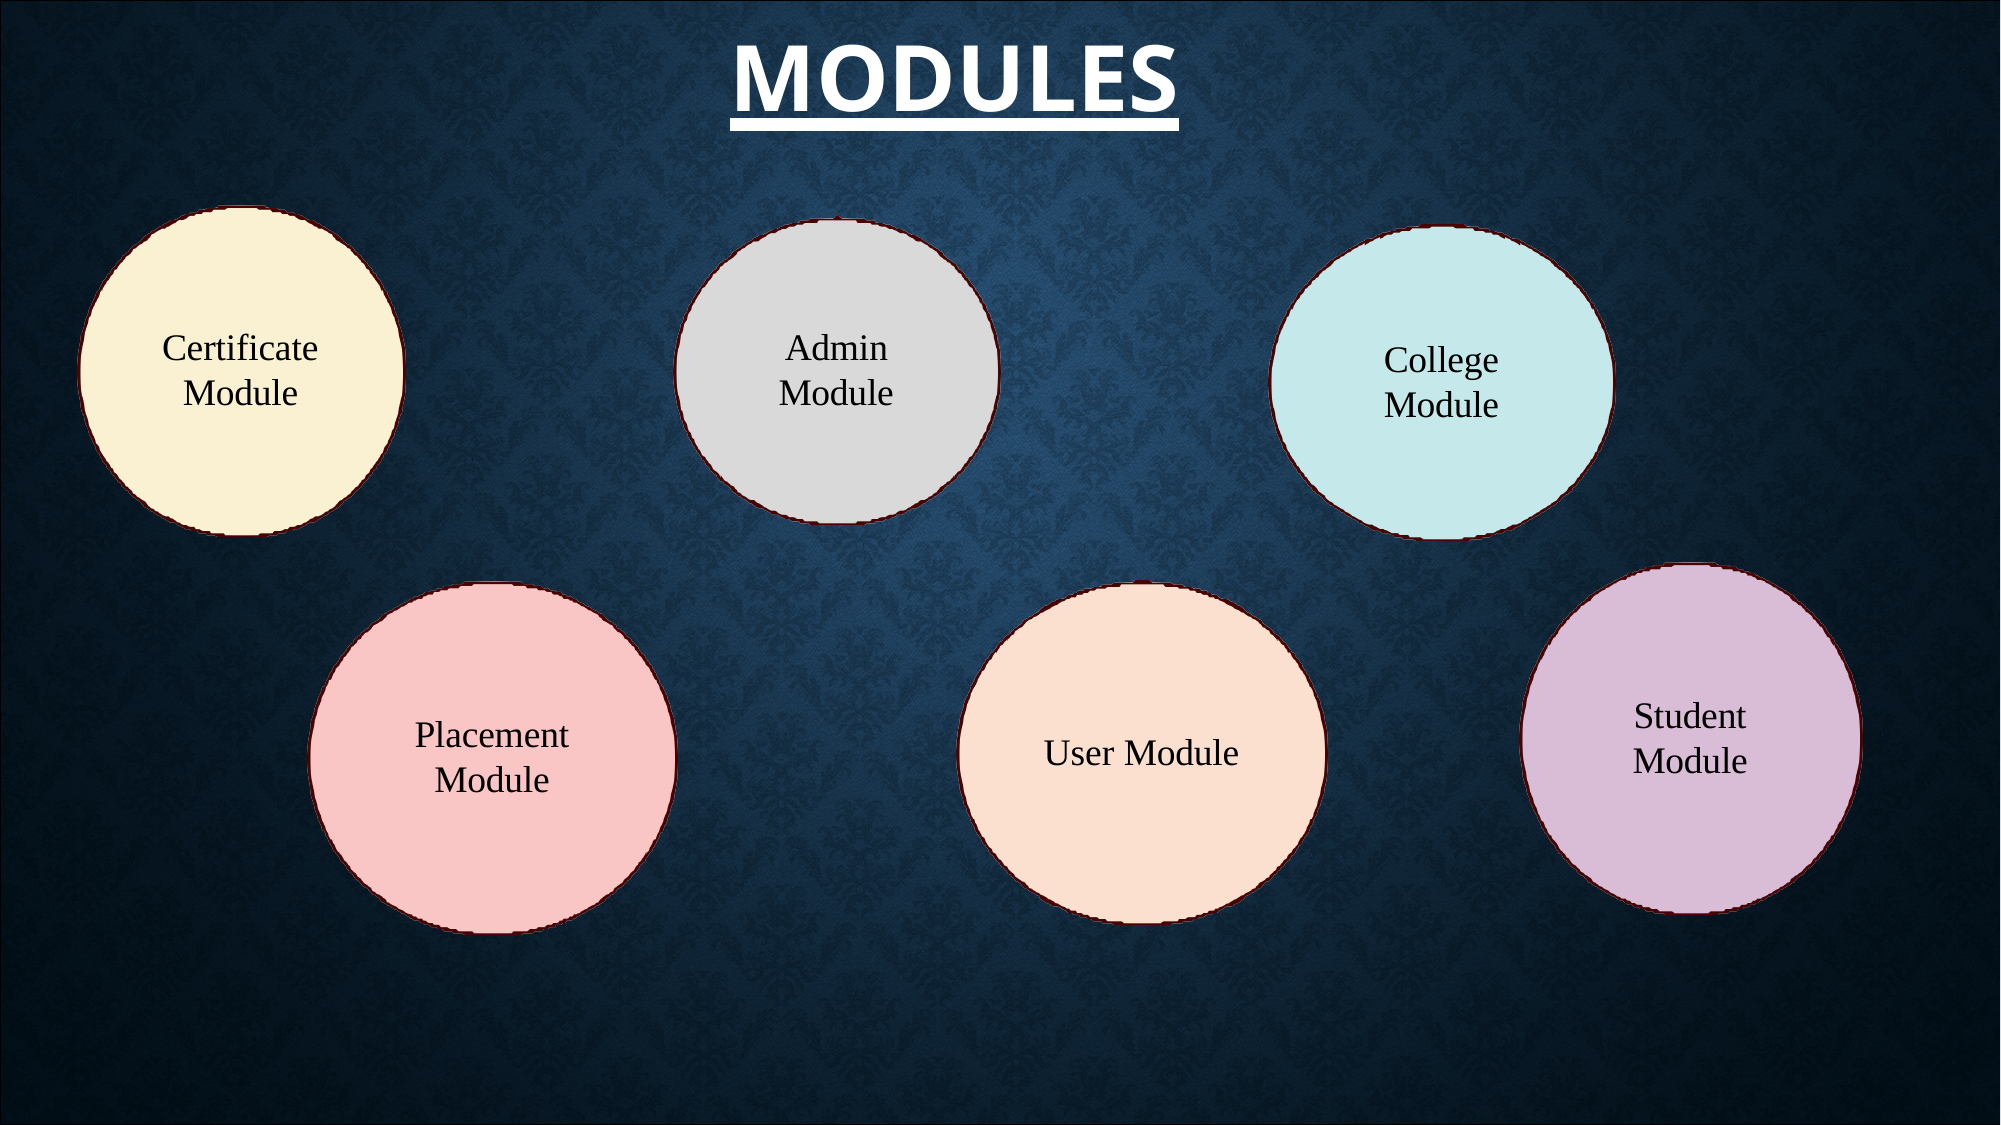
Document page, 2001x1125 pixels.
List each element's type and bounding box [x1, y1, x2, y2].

picture [956, 580, 1328, 925]
text_box [0, 0, 2000, 1125]
picture [77, 204, 406, 538]
picture [1518, 561, 1864, 916]
picture [1268, 223, 1617, 542]
picture [672, 215, 1002, 526]
picture [306, 581, 679, 935]
